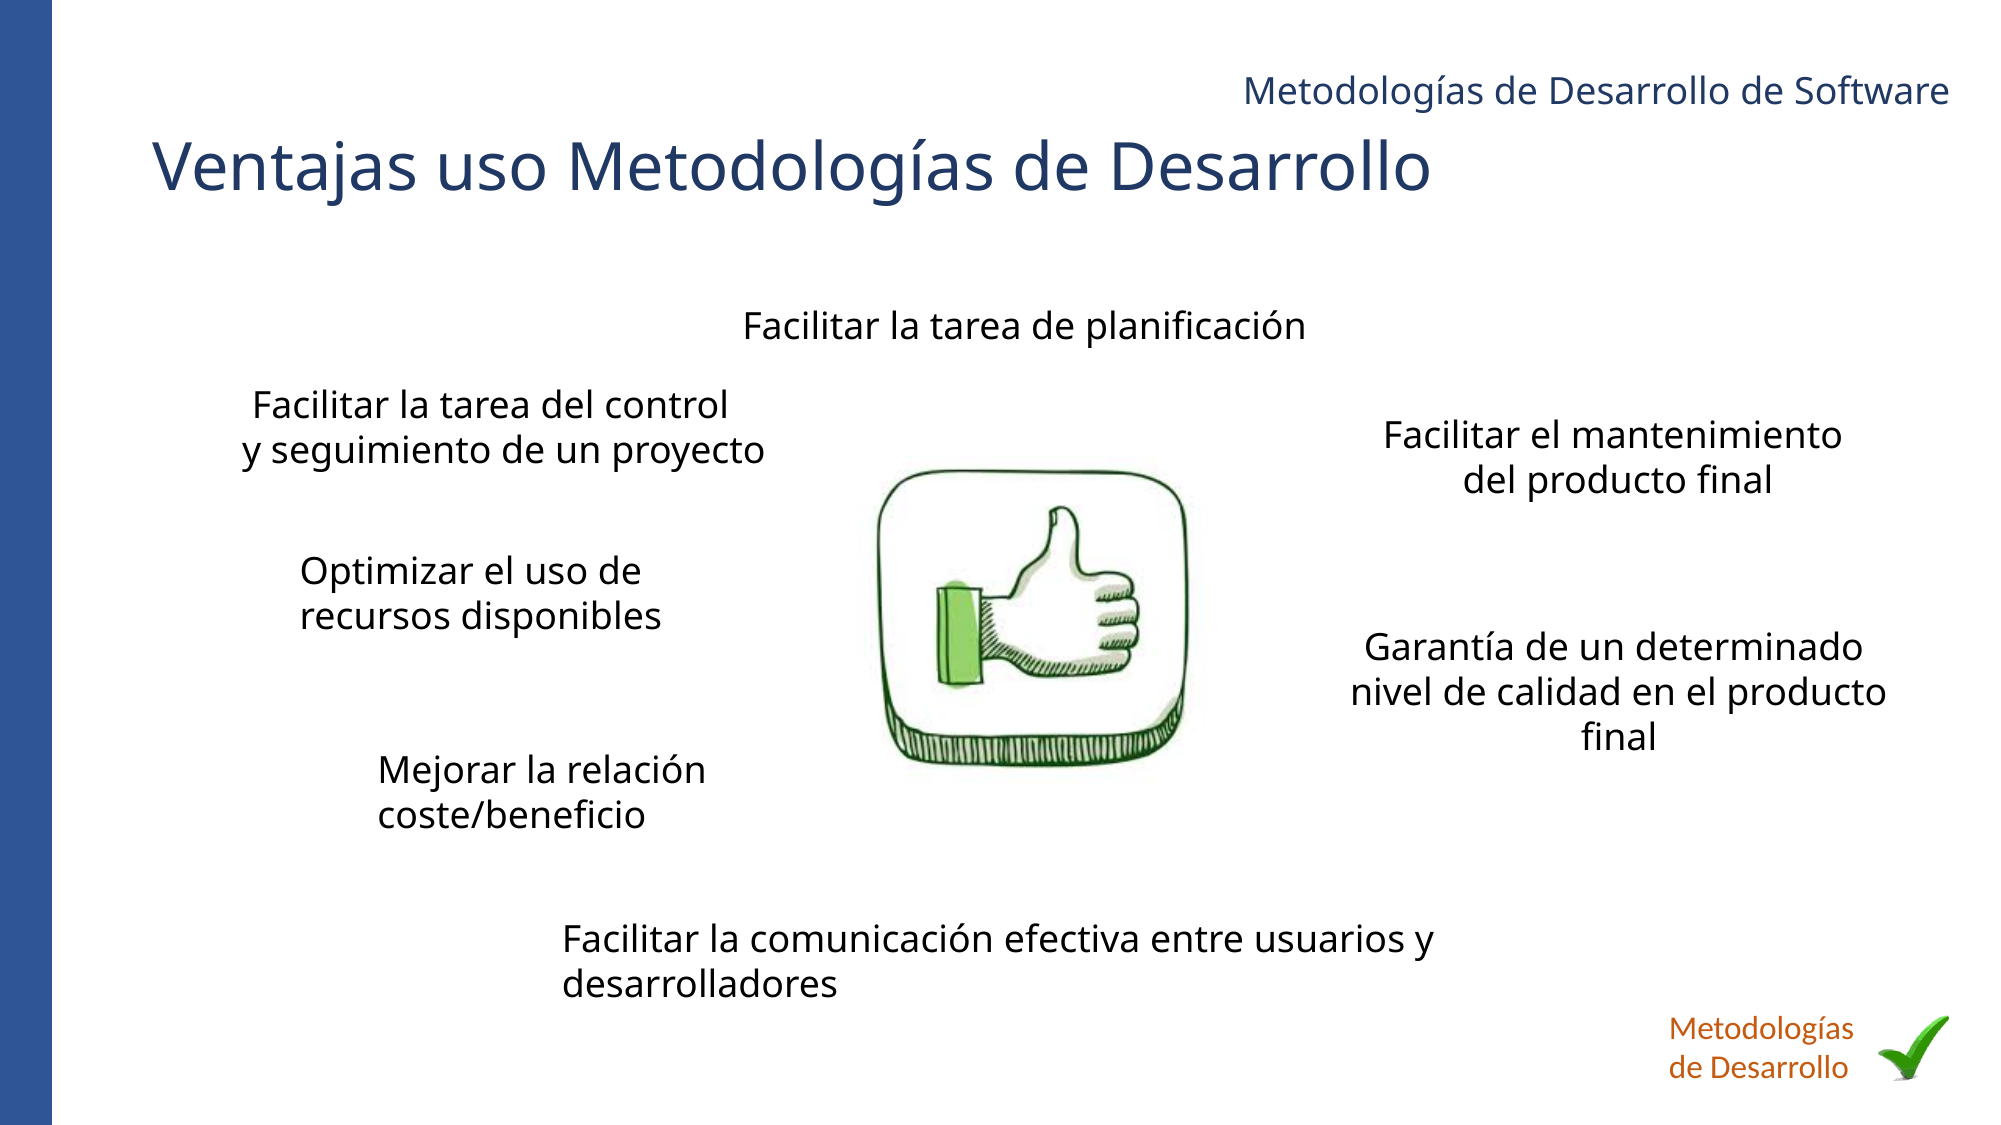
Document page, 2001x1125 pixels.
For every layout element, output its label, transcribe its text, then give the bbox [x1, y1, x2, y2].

text_box [0, 0, 52, 1125]
text_box Facilitar la tarea de planificación [727, 295, 1323, 355]
text_box Metodologías de Desarrollo [1653, 998, 1893, 1093]
text_box Garantía de un determinado nivel de calidad en el producto final [1304, 615, 1934, 765]
text_box Facilitar la tarea del control y seguimiento de un proyecto [227, 373, 791, 479]
text_box Facilitar la comunicación efectiva entre usuarios y desarrolladores [547, 907, 1619, 1013]
title Ventajas uso Metodologías de Desarrollo [137, 59, 1863, 278]
text_box Optimizar el uso de recursos disponibles [284, 539, 678, 644]
text_box Metodologías de Desarrollo de Software [1228, 59, 1966, 120]
text_box Facilitar el mantenimiento del producto final [1368, 403, 1869, 509]
picture [857, 456, 1229, 787]
text_box Mejorar la relación coste/beneficio [362, 738, 732, 844]
picture [1877, 1015, 1949, 1081]
